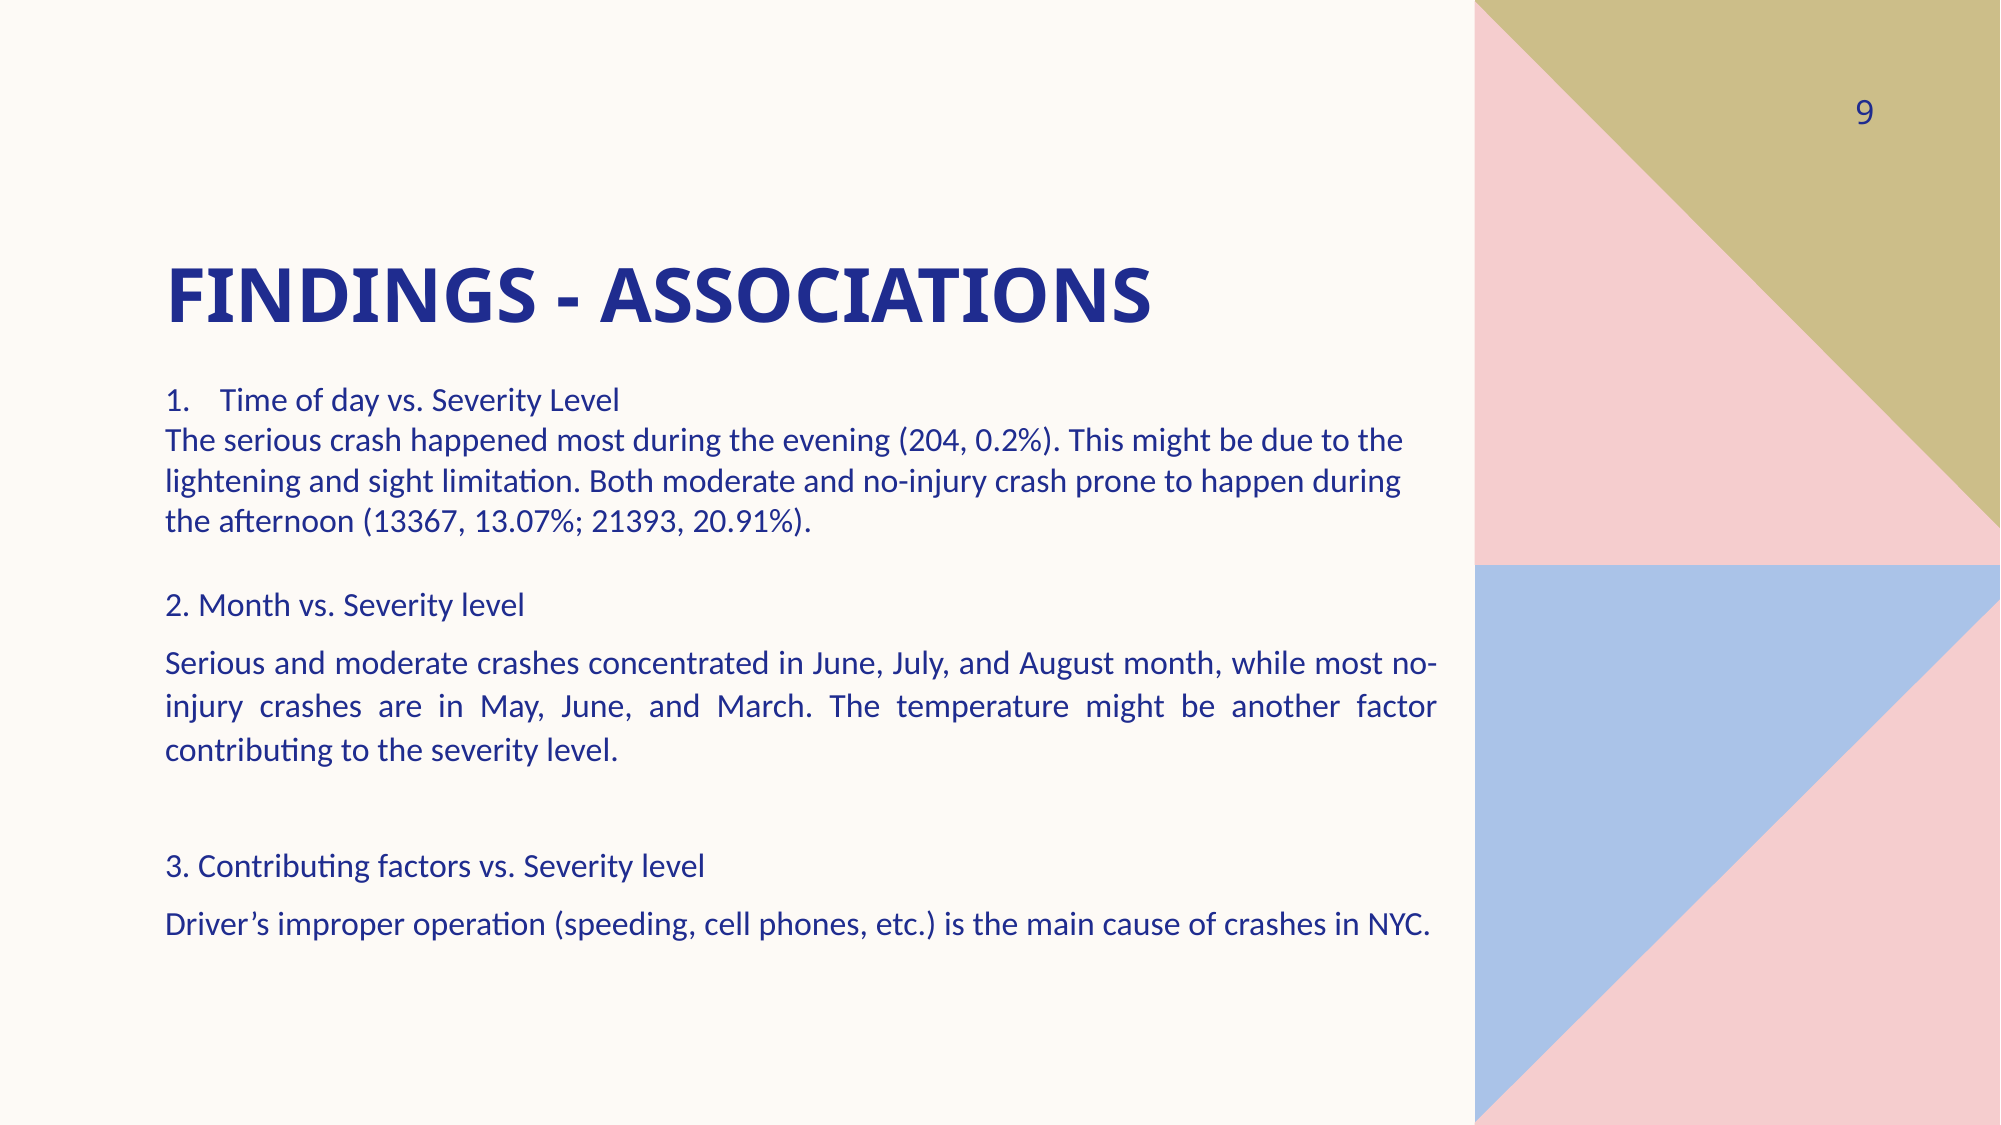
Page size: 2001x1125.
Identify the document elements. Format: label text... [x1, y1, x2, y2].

list Time of day vs. Severity Level The serious crash happened most during the evening (204, 0.2%). This might be due to the lightening and sight limitation. Both moderate and no-injury crash prone to happen during the afternoon (13367, 13.07%; 21393, 20.91%). 2. Month vs. Severity level Serious and moderate crashes concentrated in June, July, and August month, while most no-injury crashes are in May, June, and March. The temperature might be another factor contributing to the severity level. 3. Contributing factors vs. Severity level Driver’s improper operation (speeding, cell phones, etc.) is the main cause of crashes in NYC. [150, 377, 1453, 988]
slide_number 9 [1712, 75, 1875, 153]
title Findings - associations [150, 136, 1429, 338]
